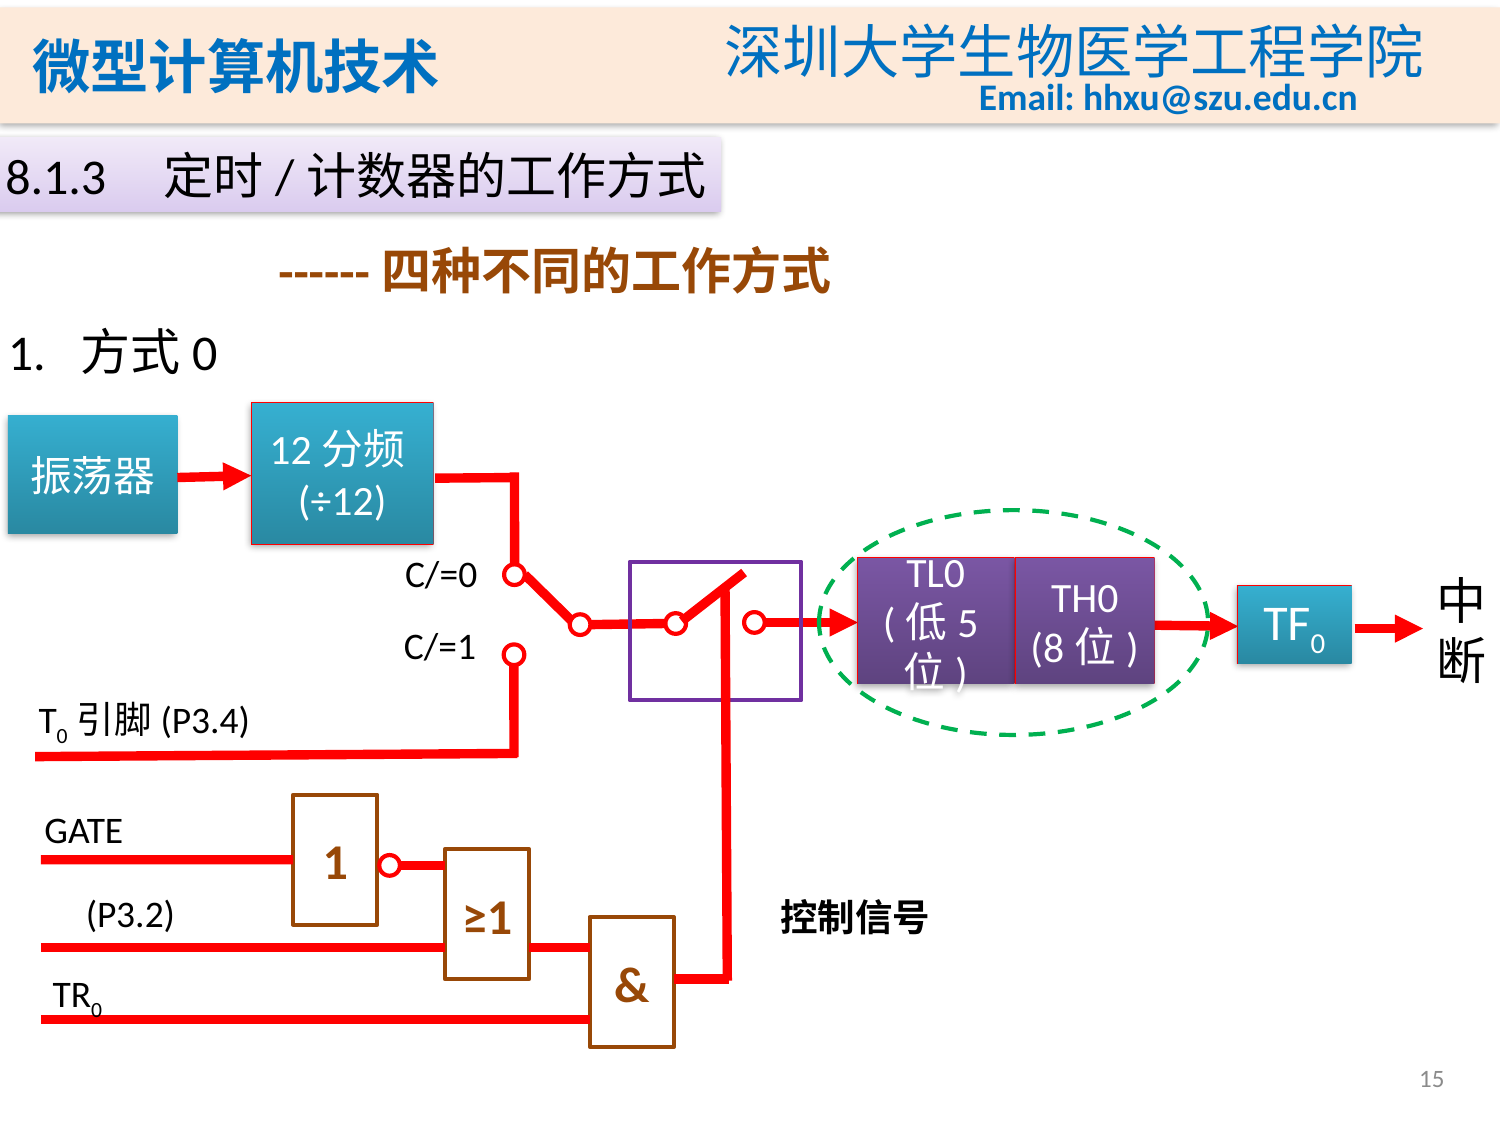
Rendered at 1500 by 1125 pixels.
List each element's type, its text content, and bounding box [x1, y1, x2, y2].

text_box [7, 402, 1500, 1048]
slide_number 15 [1109, 1055, 1460, 1108]
text_box ------四种不同的工作方式 [263, 231, 847, 307]
text_box 8.1.3 定时/计数器的工作方式 [0, 136, 722, 213]
text_box 1. 方式0 [0, 312, 244, 388]
